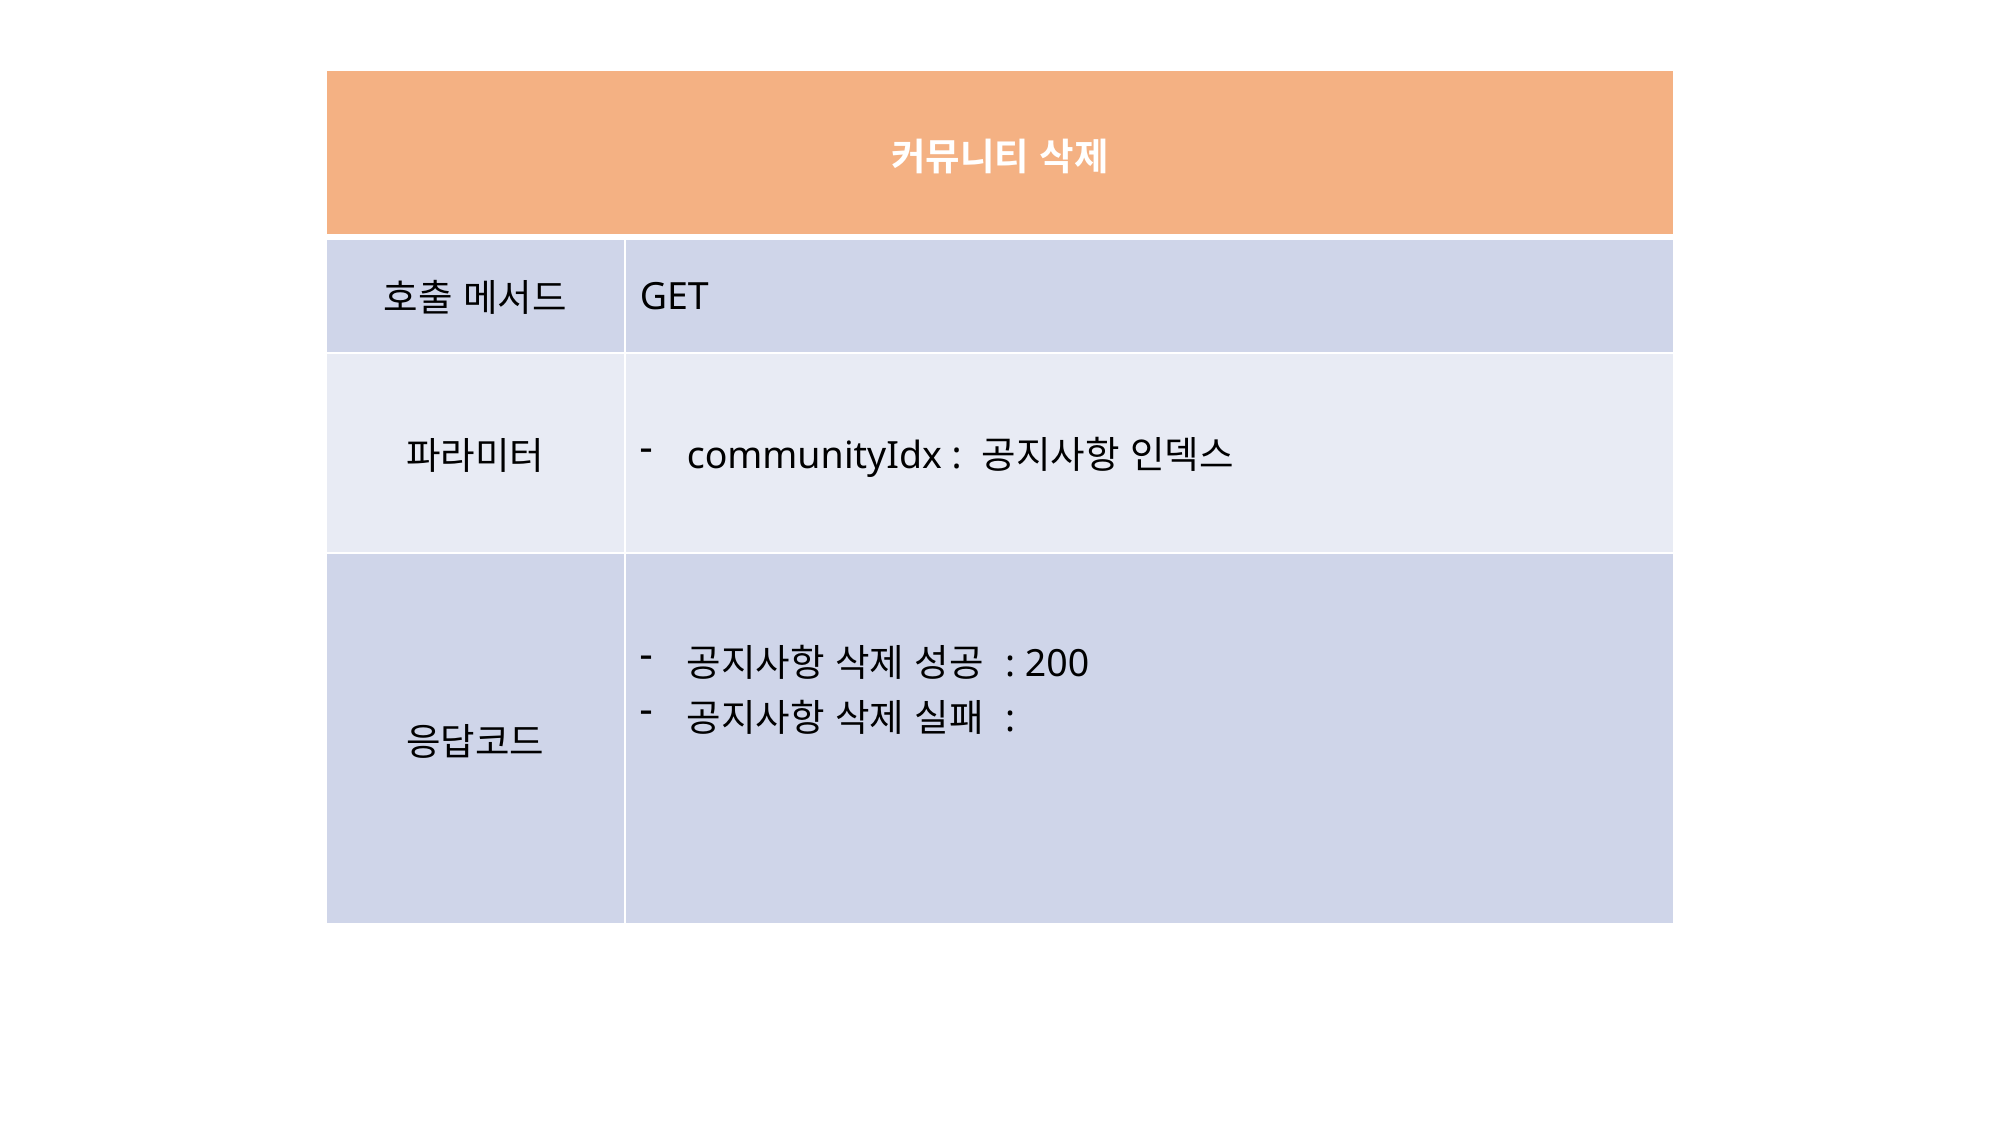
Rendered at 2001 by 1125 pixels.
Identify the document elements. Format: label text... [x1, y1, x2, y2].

table_cell 호출 메서드 [327, 240, 624, 352]
table_cell 파라미터 [327, 354, 624, 552]
table_header 커뮤니티 삭제 [327, 71, 1673, 234]
table_cell 공지사항 삭제 성공 : 200 공지사항 삭제 실패 : [626, 554, 1673, 923]
table_cell communityIdx : 공지사항 인덱스 [626, 354, 1673, 552]
table_cell GET [626, 240, 1673, 352]
table_cell 응답코드 [327, 554, 624, 923]
